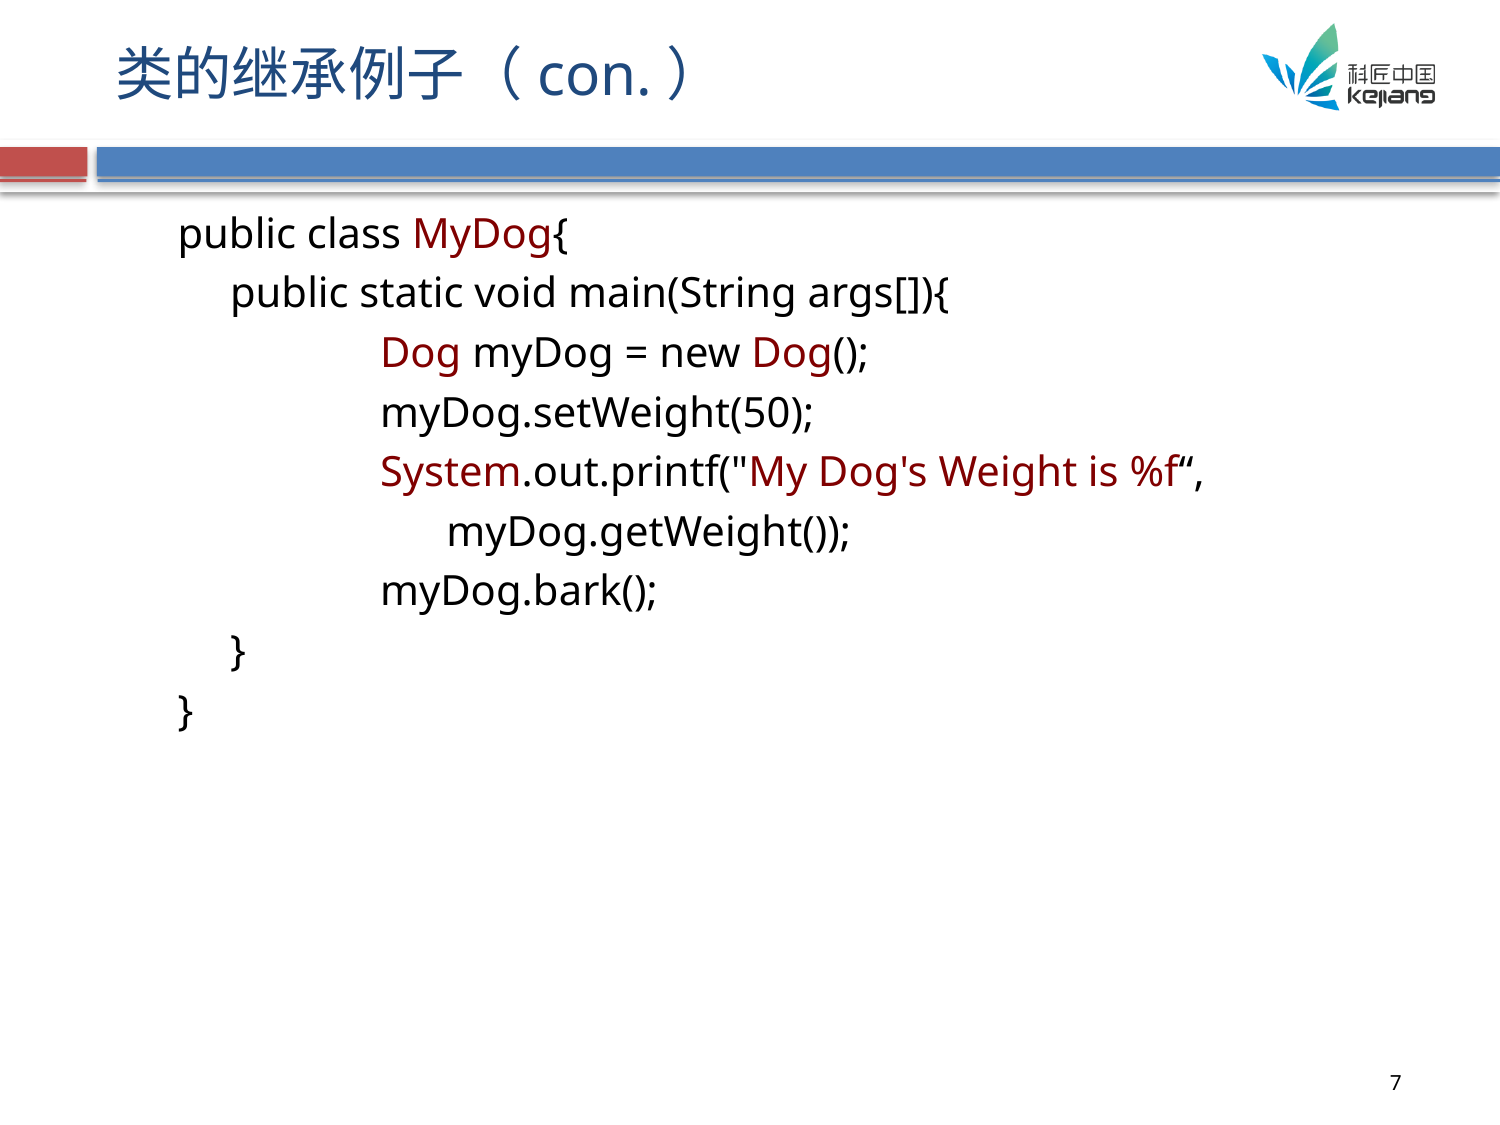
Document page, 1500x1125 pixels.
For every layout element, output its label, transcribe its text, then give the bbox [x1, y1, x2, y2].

title 类的继承例子（con.） [100, 0, 1439, 143]
text_box [1374, 1062, 1425, 1118]
picture [1261, 143, 1439, 154]
list public class MyDog{ public static void main(String args[]){ Dog myDog = new Dog(); myDog.setWeight(50); System.out.printf("My Dog's Weight is %f“, myDog.getWeight()); myDog.bark(); } } [162, 204, 1500, 1002]
